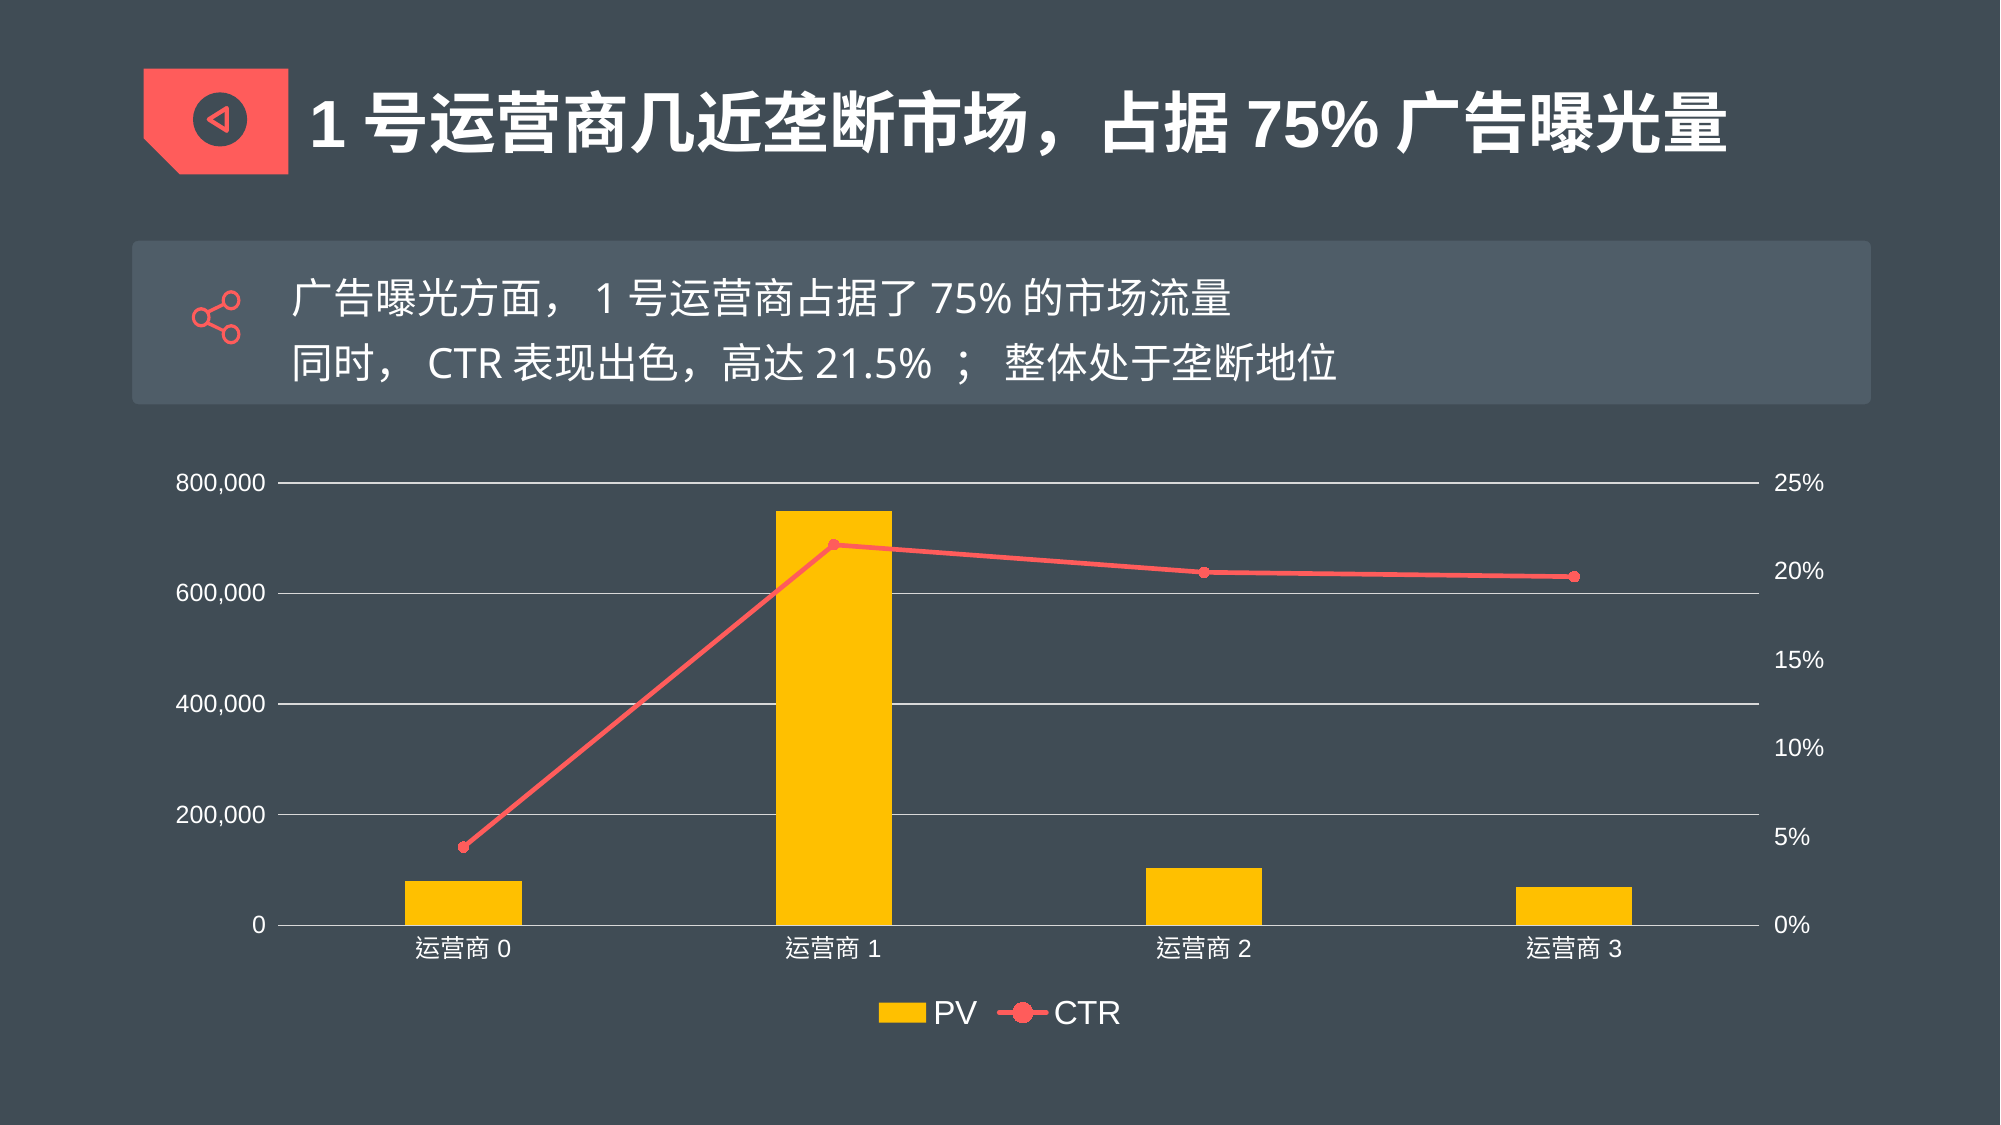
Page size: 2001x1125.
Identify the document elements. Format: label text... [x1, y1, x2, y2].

text_box [130, 238, 1874, 407]
text_box 广告曝光方面，1号运营商占据了75%的市场流量 同时，CTR表现出色，高达21.5% ； 整体处于垄断地位 [277, 249, 1730, 395]
text_box [191, 290, 241, 345]
text_box [191, 91, 249, 148]
chart [141, 457, 1859, 1038]
text_box 1号运营商几近垄断市场，占据75%广告曝光量 [294, 73, 1744, 169]
text_box [142, 67, 290, 176]
